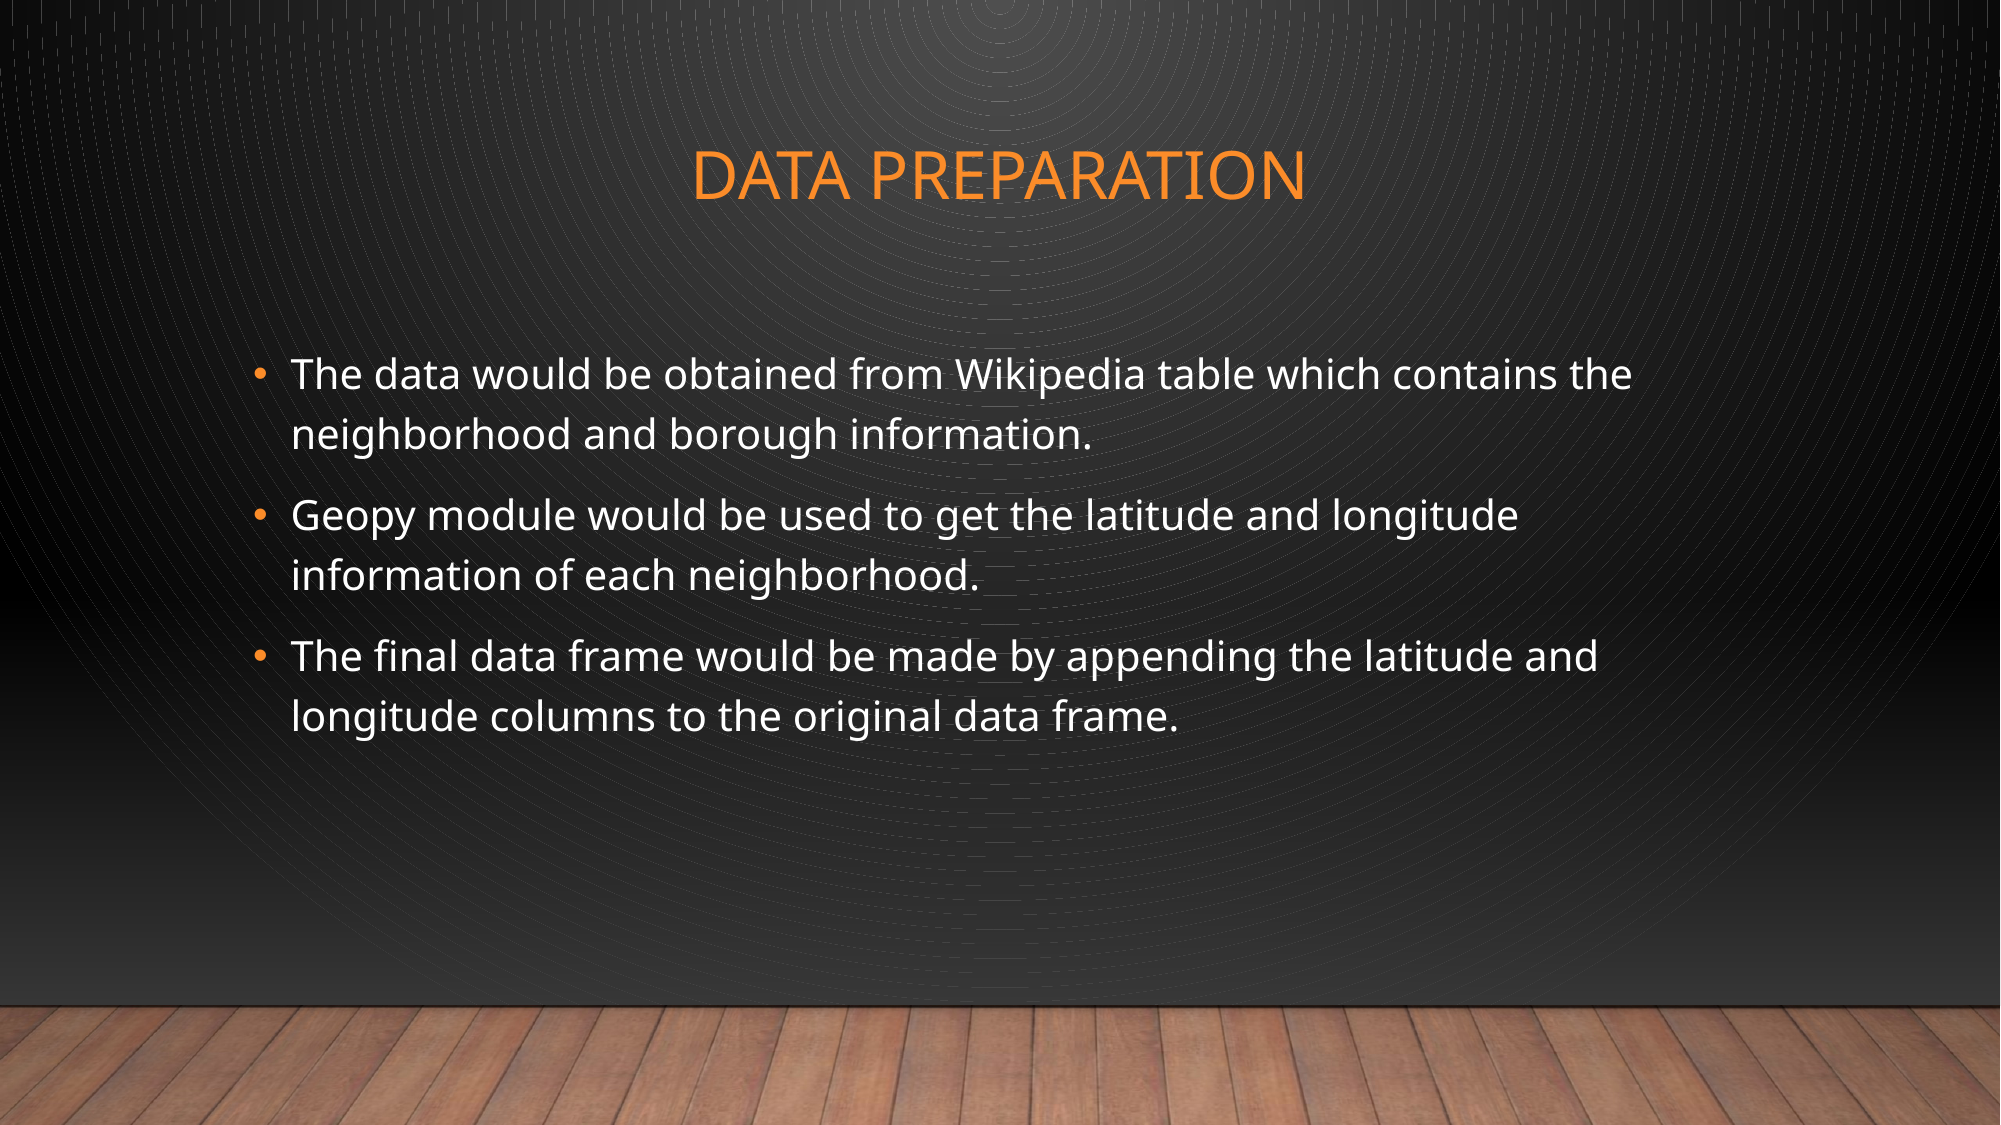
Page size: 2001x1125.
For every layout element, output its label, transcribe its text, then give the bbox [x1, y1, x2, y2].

list The data would be obtained from Wikipedia table which contains the neighborhood and borough information. Geopy module would be used to get the latitude and longitude information of each neighborhood. The final data frame would be made by appending the latitude and longitude columns to the original data frame. [238, 330, 1763, 897]
picture [0, 1005, 2000, 1125]
title DATA PREPARATION [238, 131, 1763, 305]
